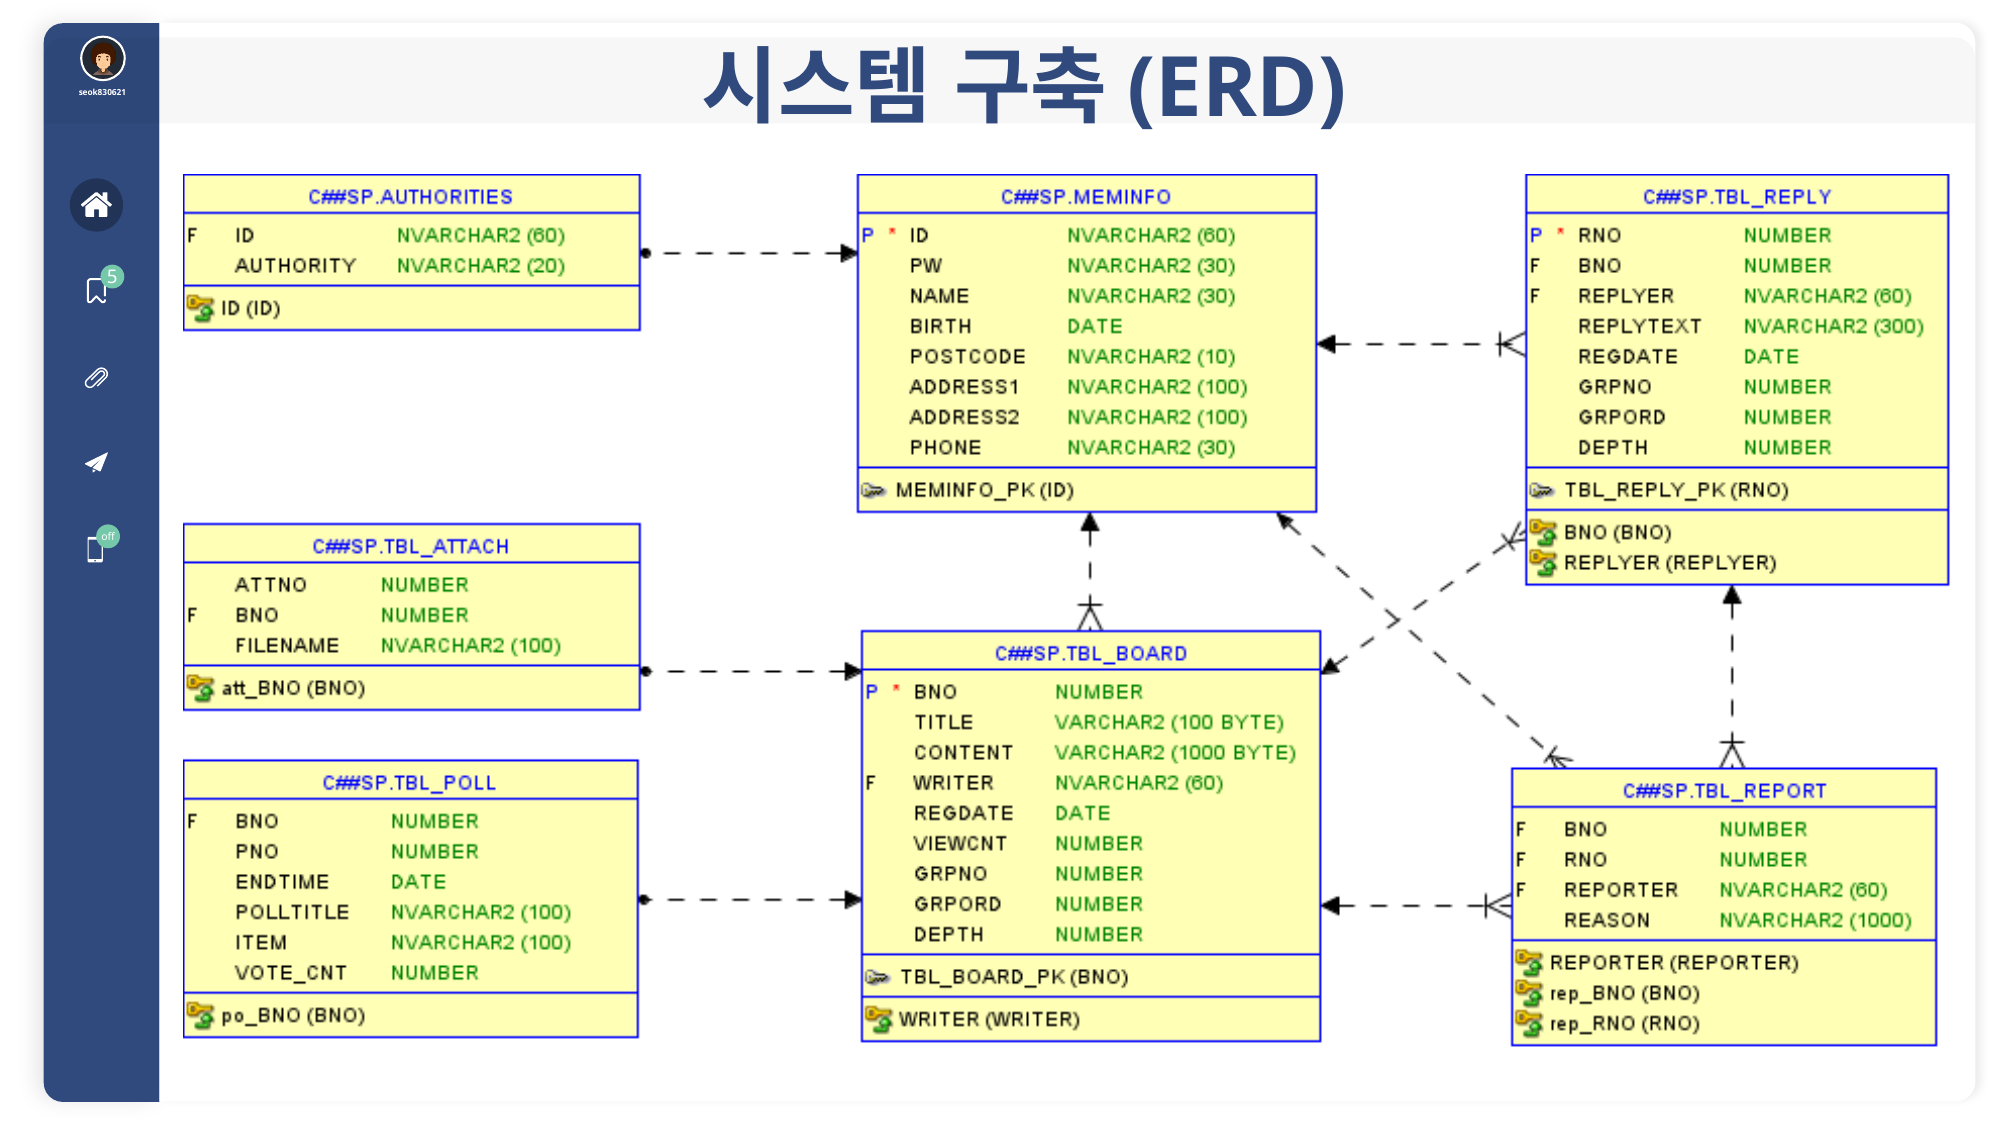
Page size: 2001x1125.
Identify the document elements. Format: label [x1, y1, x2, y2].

picture [183, 174, 1970, 1067]
text_box [43, 22, 1976, 1102]
